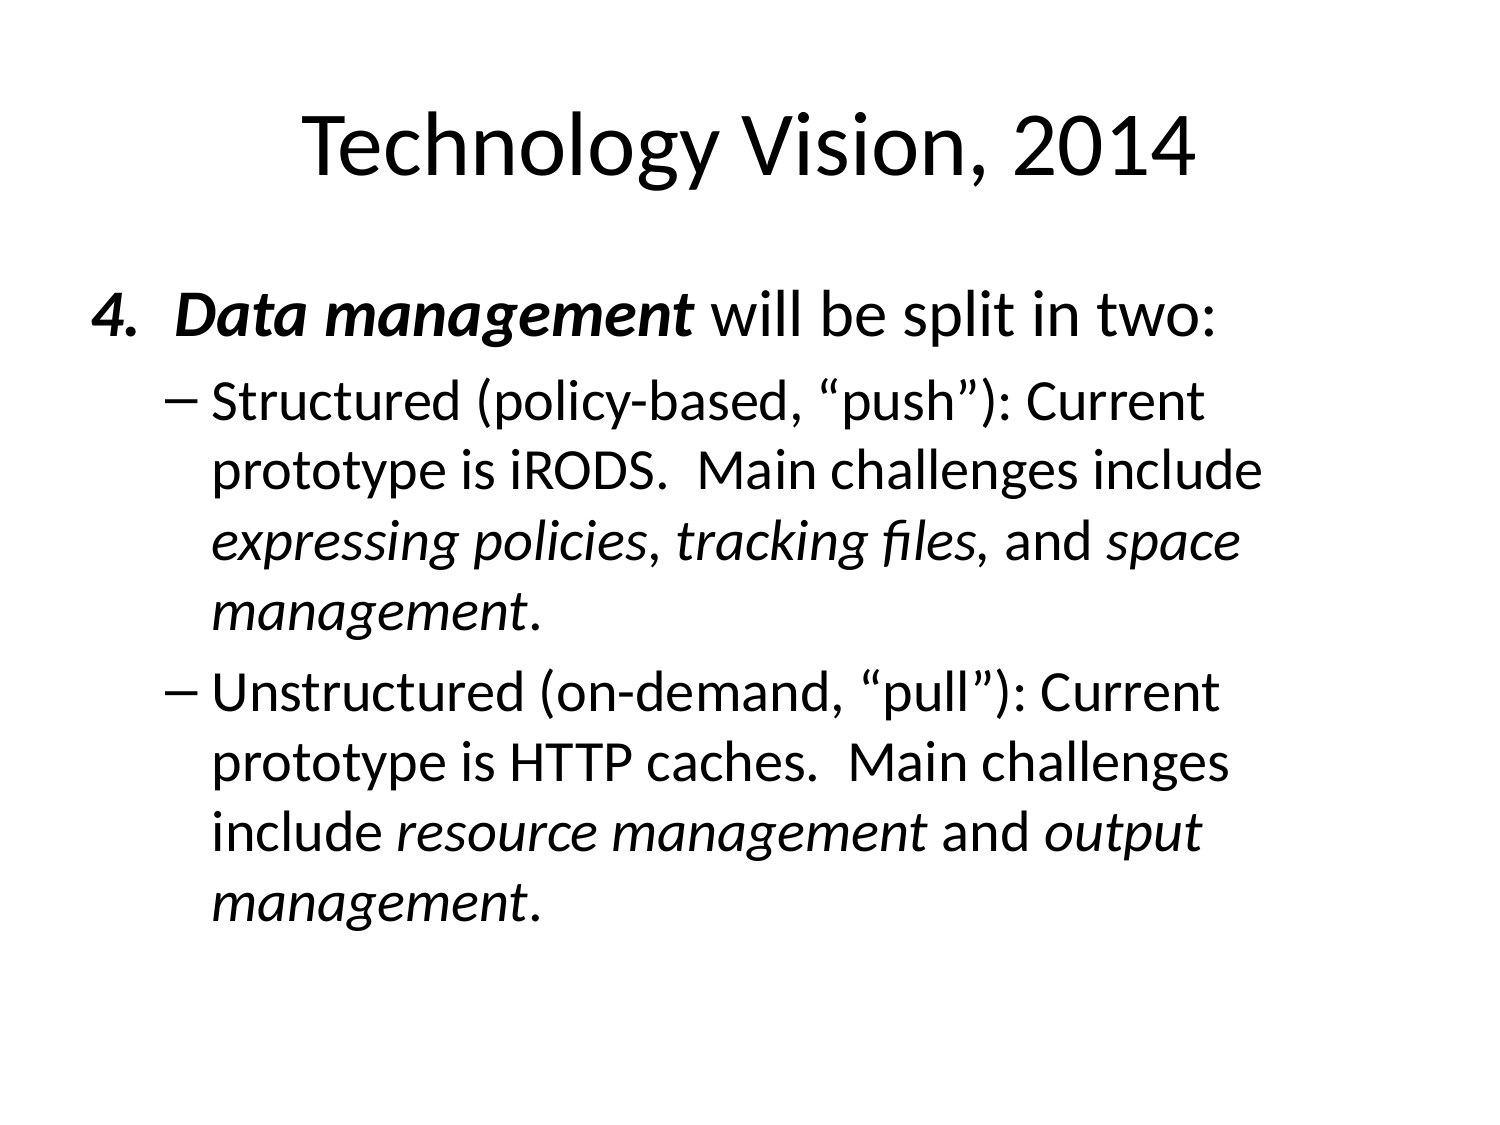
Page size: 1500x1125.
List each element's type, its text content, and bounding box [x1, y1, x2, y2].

list Data management will be split in two: Structured (policy-based, “push”): Current prototype is iRODS. Main challenges include expressing policies, tracking files, and space management. Unstructured (on-demand, “pull”): Current prototype is HTTP caches. Main challenges include resource management and output management. [75, 262, 1425, 1005]
title Technology Vision, 2014 [75, 45, 1425, 233]
